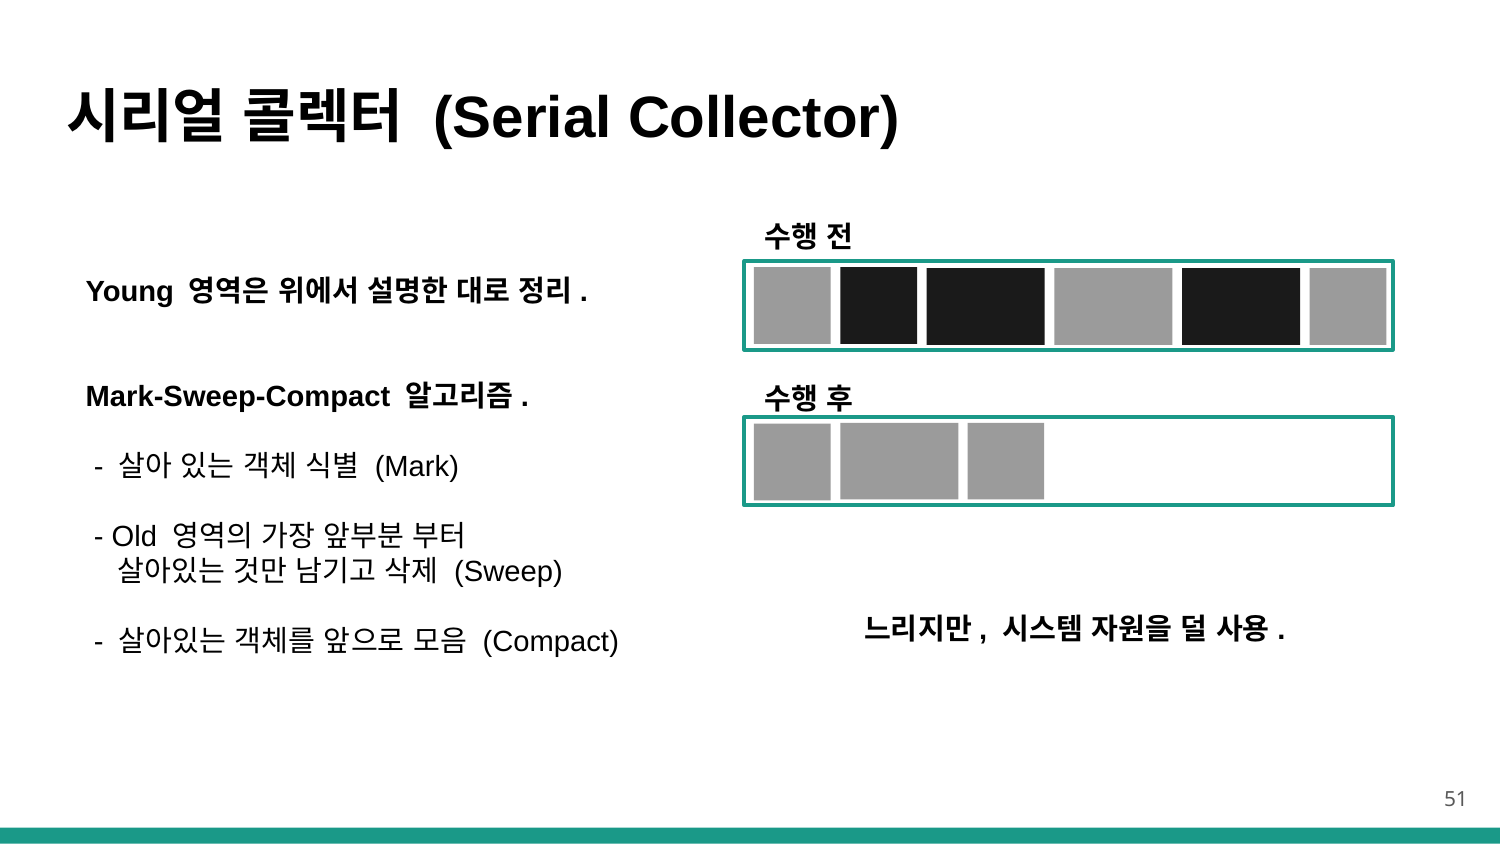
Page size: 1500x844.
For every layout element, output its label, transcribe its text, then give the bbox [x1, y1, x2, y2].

text_box [752, 422, 833, 503]
text_box 느리지만, 시스템 자원을 덜 사용. [849, 603, 1301, 654]
text_box 수행 전 [749, 210, 869, 261]
text_box [838, 265, 919, 346]
text_box [925, 266, 1047, 347]
text_box 수행 후 [749, 372, 869, 423]
text_box [742, 259, 1395, 352]
text_box [752, 265, 833, 346]
slide_number 51 [1392, 767, 1483, 833]
text_box [1180, 266, 1302, 347]
title 시리얼 콜렉터 (Serial Collector) [51, 64, 1449, 167]
text_box [1308, 266, 1389, 347]
text_box [965, 421, 1046, 502]
text_box [742, 415, 1395, 507]
text_box Young 영역은 위에서 설명한 대로 정리. Mark-Sweep-Compact 알고리즘. - 살아 있는 객체 식별 (Mark) - Old 영역의 가장 앞부분 부터 살아있는 것만 남기고 삭제 (Sweep) - 살아있는 객체를 앞으로 모음 (Compact) [70, 265, 635, 665]
text_box [1052, 266, 1174, 347]
text_box [838, 421, 960, 502]
